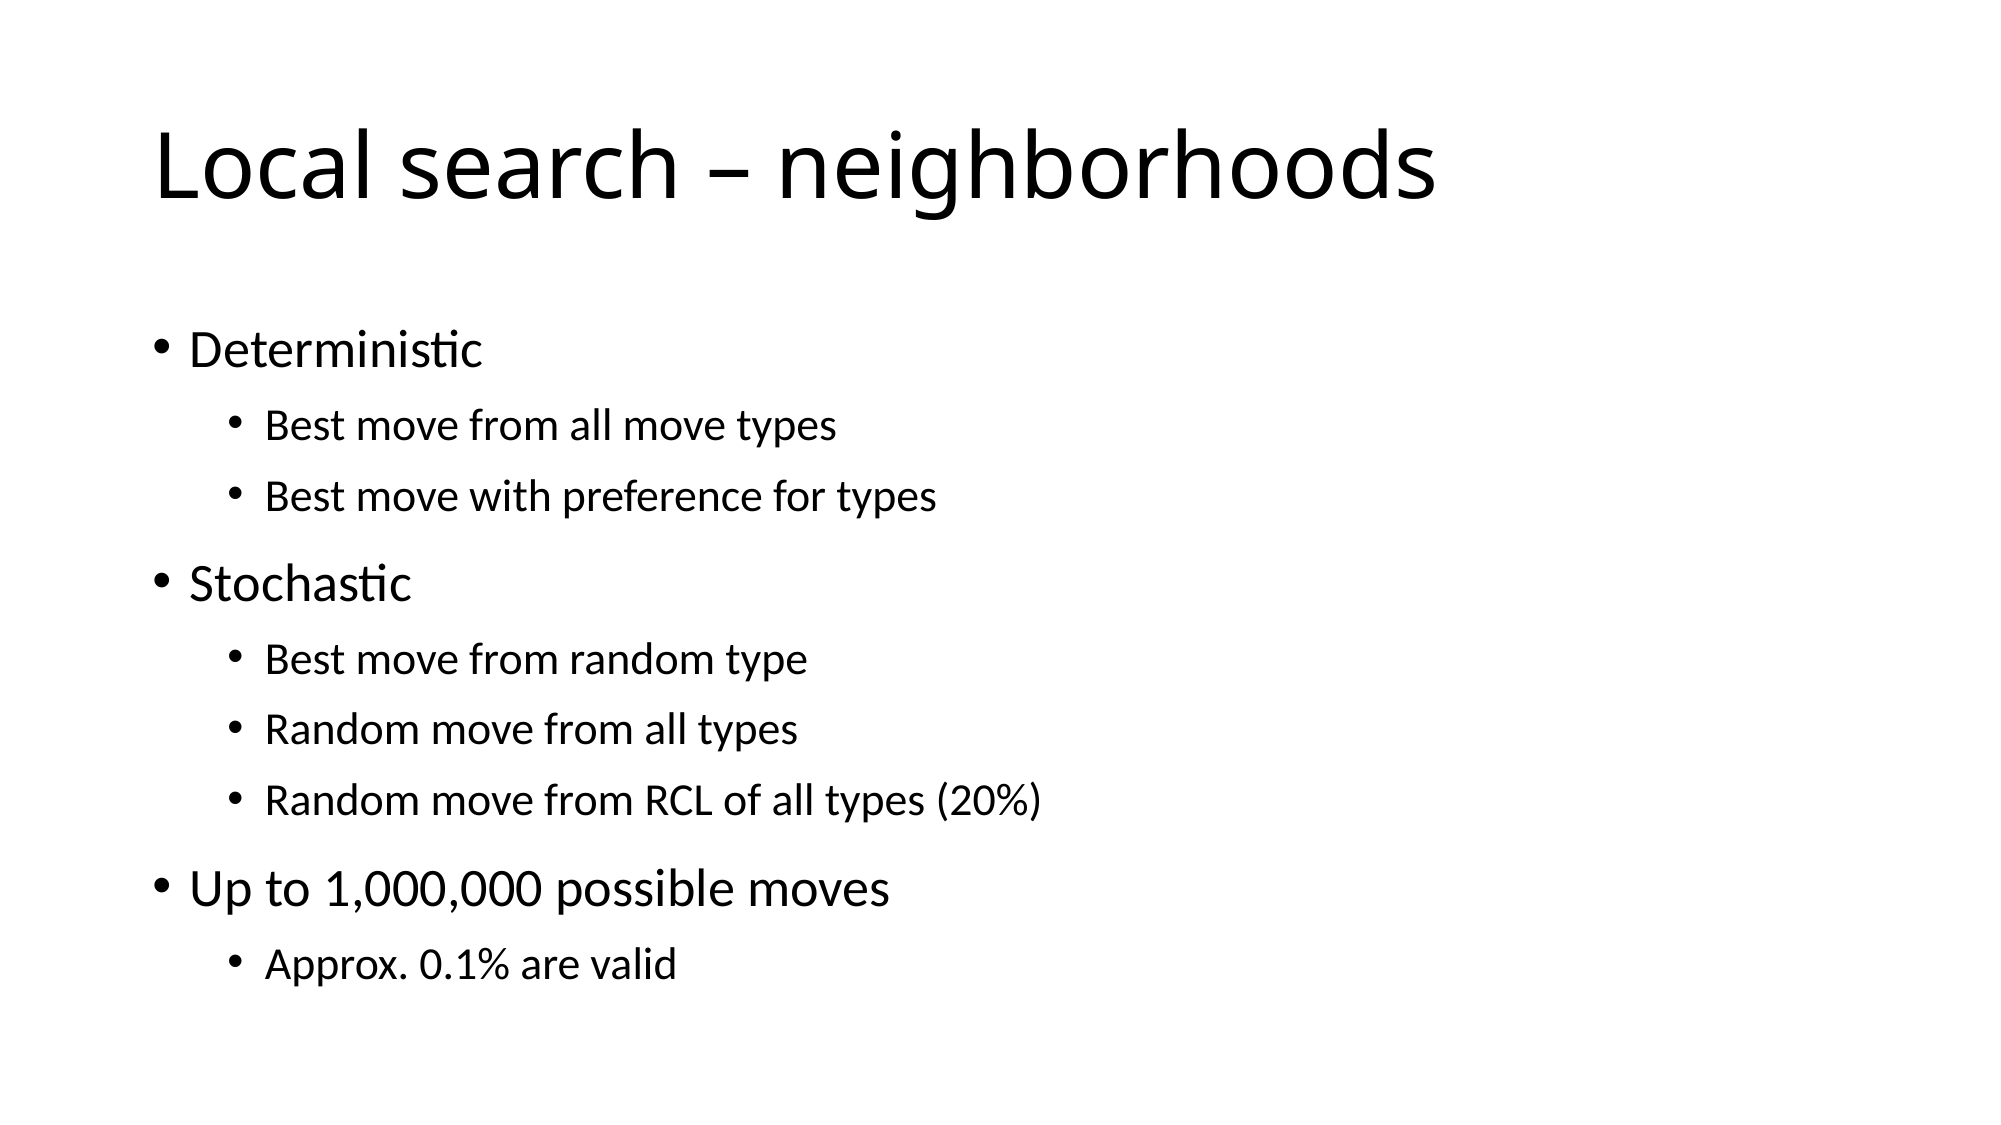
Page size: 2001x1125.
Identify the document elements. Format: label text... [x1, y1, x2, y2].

list Deterministic Best move from all move types Best move with preference for types Stochastic Best move from random type Random move from all types Random move from RCL of all types (20%) Up to 1,000,000 possible moves Approx. 0.1% are valid [137, 299, 1863, 1037]
title Local search – neighborhoods [137, 59, 1863, 278]
